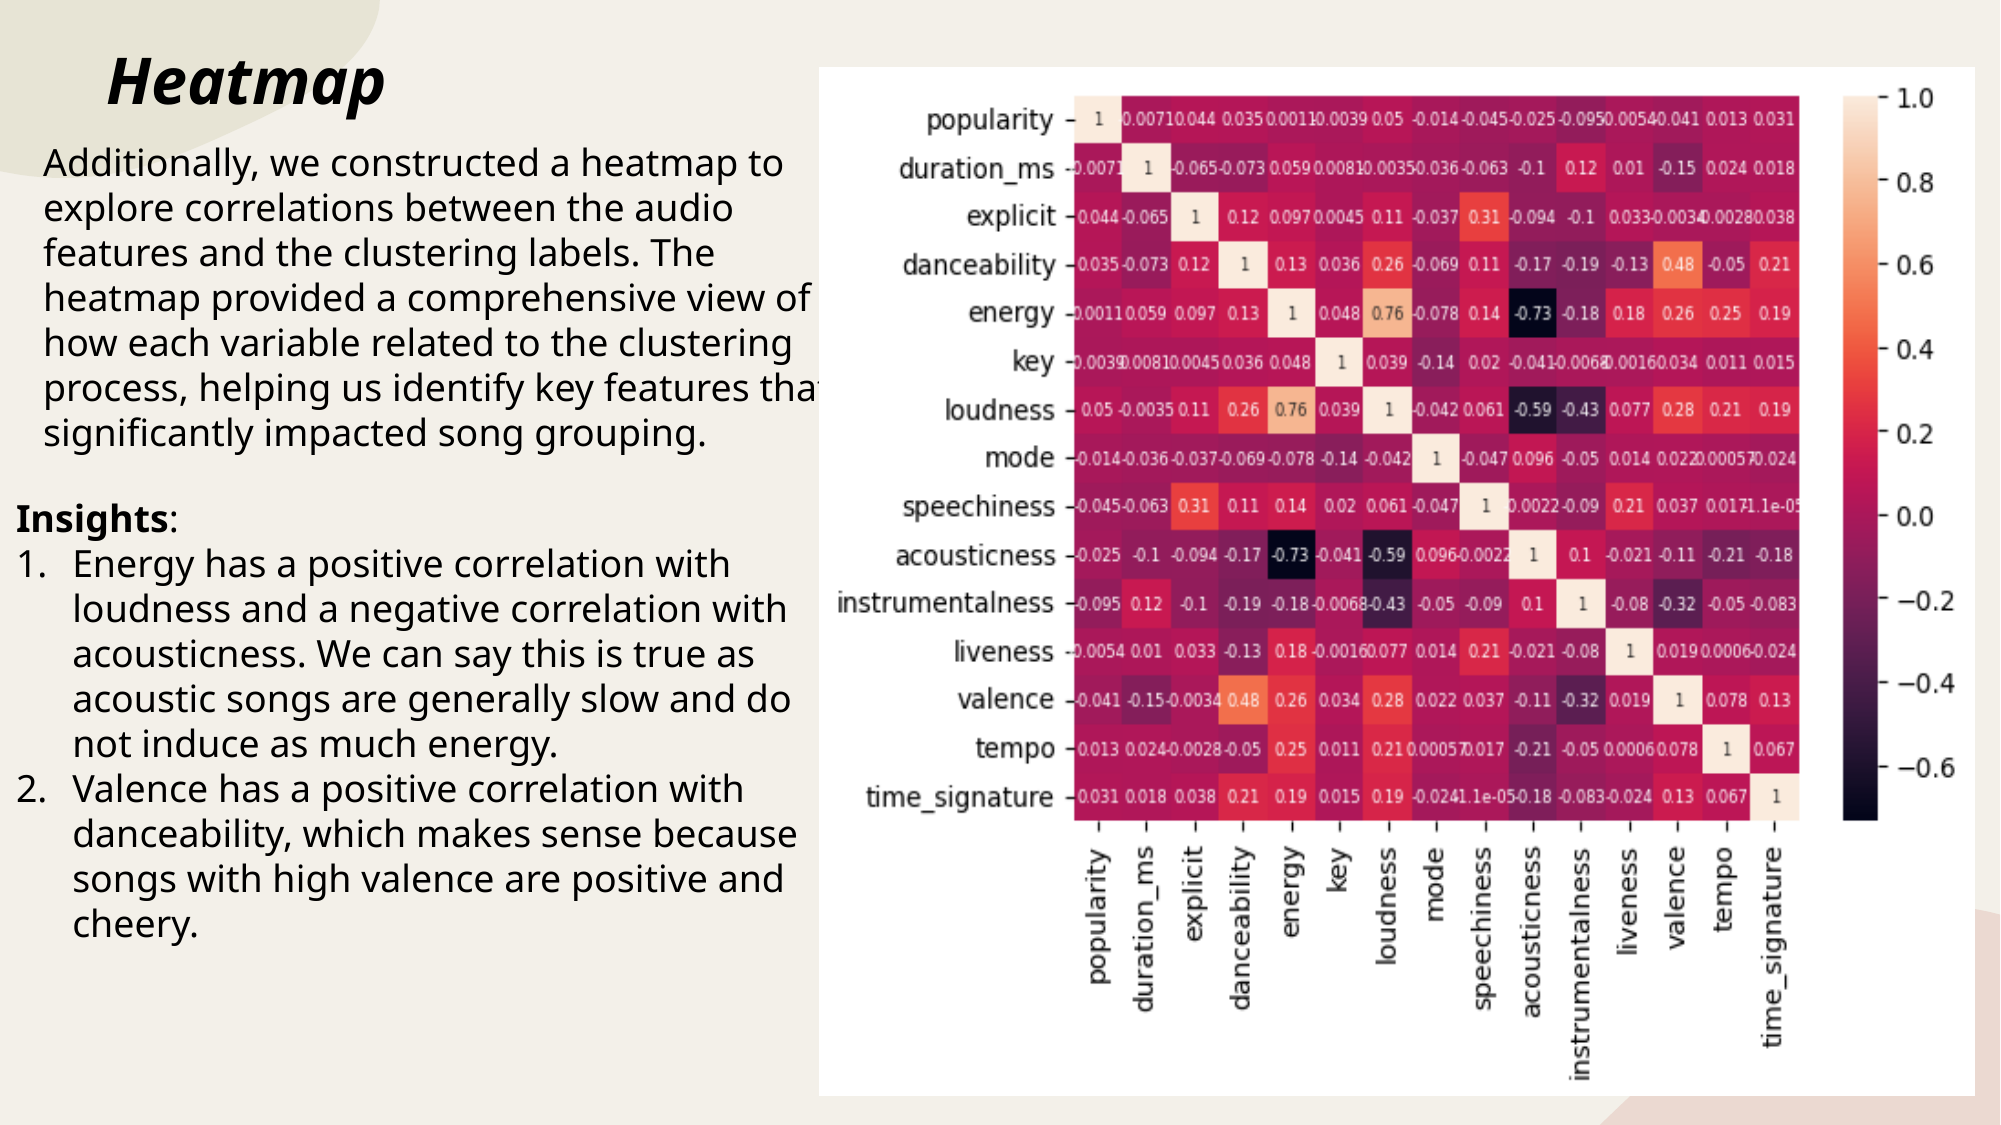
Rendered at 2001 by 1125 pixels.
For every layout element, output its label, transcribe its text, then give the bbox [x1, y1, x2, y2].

text_box Additionally, we constructed a heatmap to explore correlations between the audio features and the clustering labels. The heatmap provided a comprehensive view of how each variable related to the clustering process, helping us identify key features that significantly impacted song grouping. [28, 131, 819, 462]
picture [819, 67, 1975, 1096]
text_box Heatmap​ [74, 32, 1954, 125]
text_box Insights: Energy has a positive correlation with loudness and a negative correlation with acousticness. We can say this is true as acoustic songs are generally slow and do not induce as much energy. Valence has a positive correlation with danceability, which makes sense because songs with high valence are positive and cheery. [1, 487, 819, 953]
